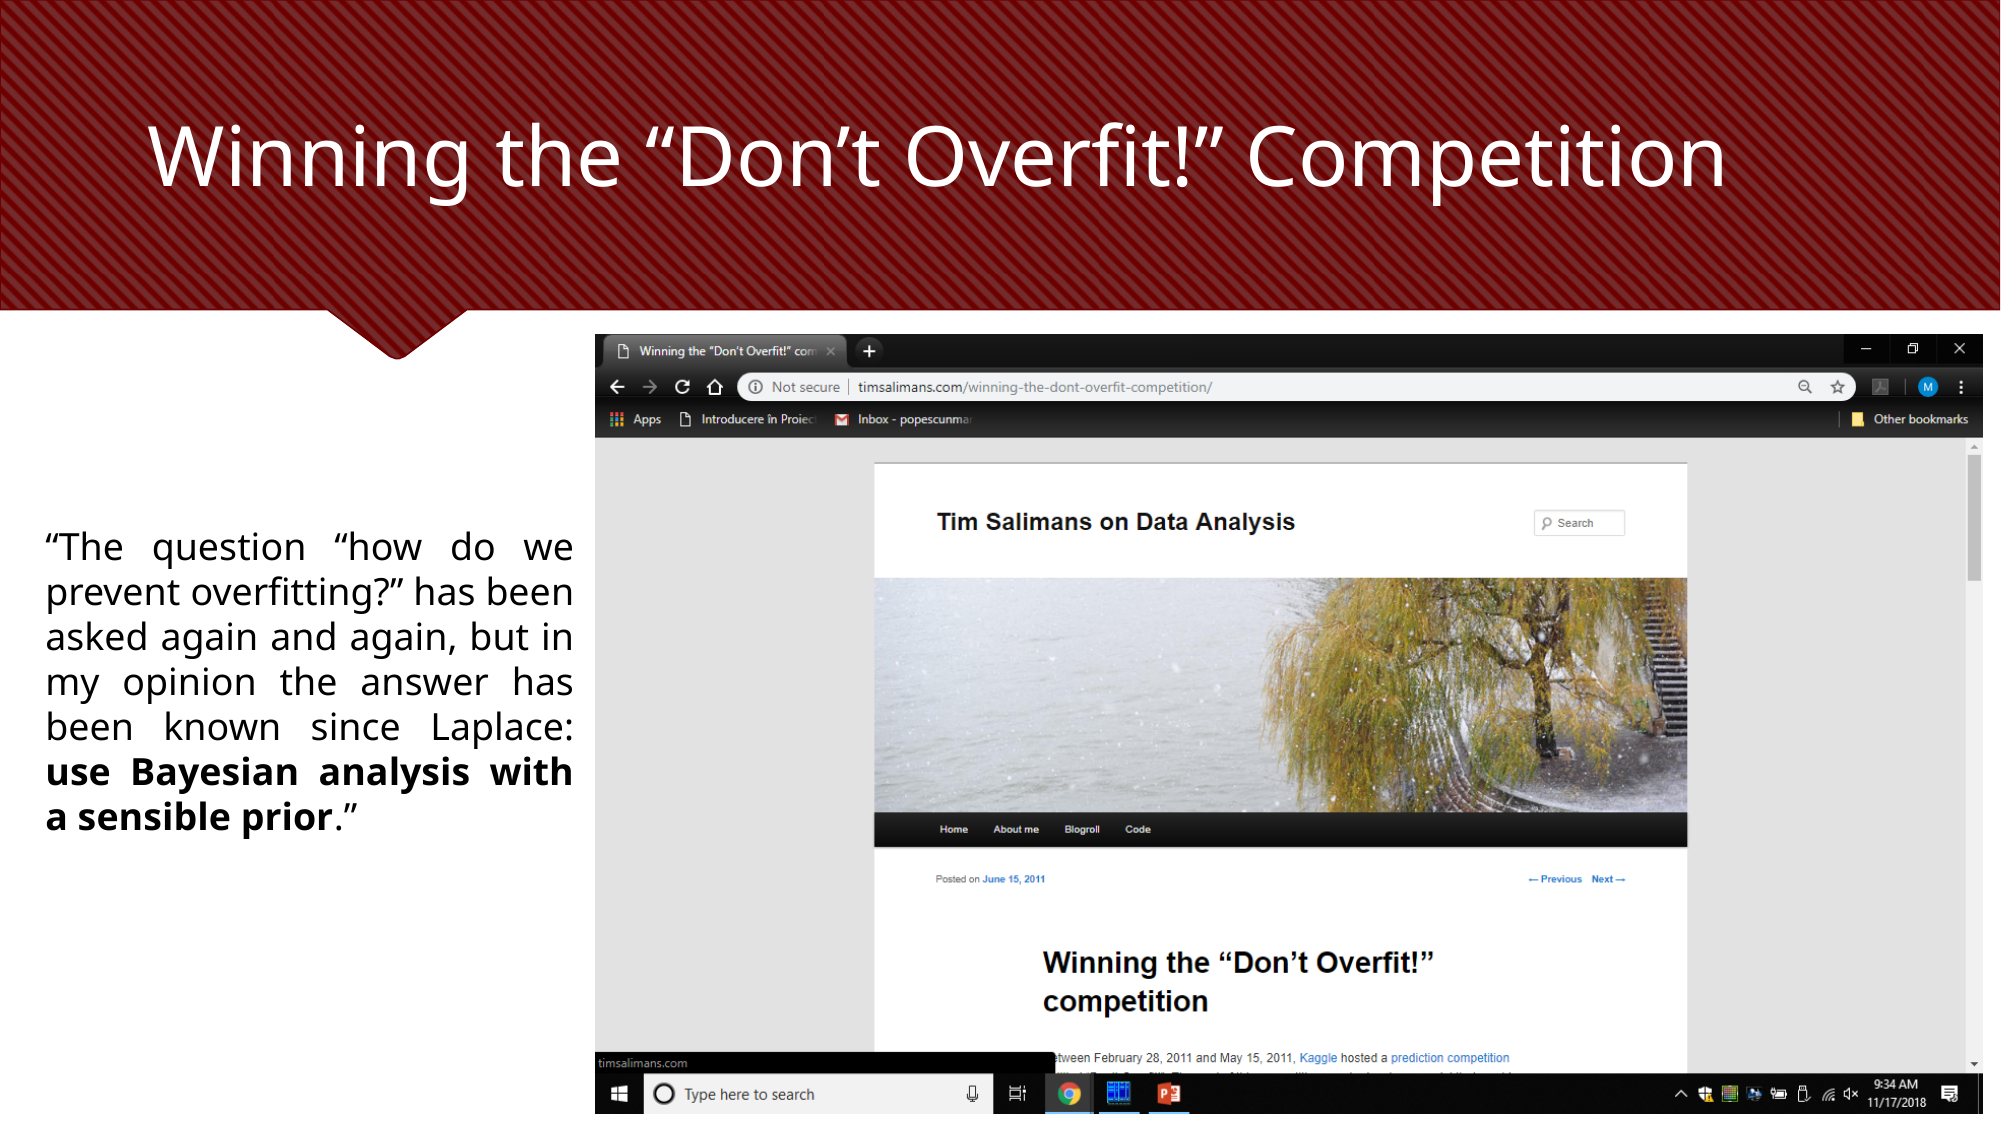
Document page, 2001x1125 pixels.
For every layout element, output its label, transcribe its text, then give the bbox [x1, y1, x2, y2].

picture [595, 333, 1983, 1115]
text_box “The question “how do we prevent overfitting?” has been asked again and again, but in my opinion the answer has been known since Laplace: use Bayesian analysis with a sensible prior.” [30, 515, 590, 845]
title Winning the “Don’t Overfit!” Competition [132, 73, 1868, 233]
